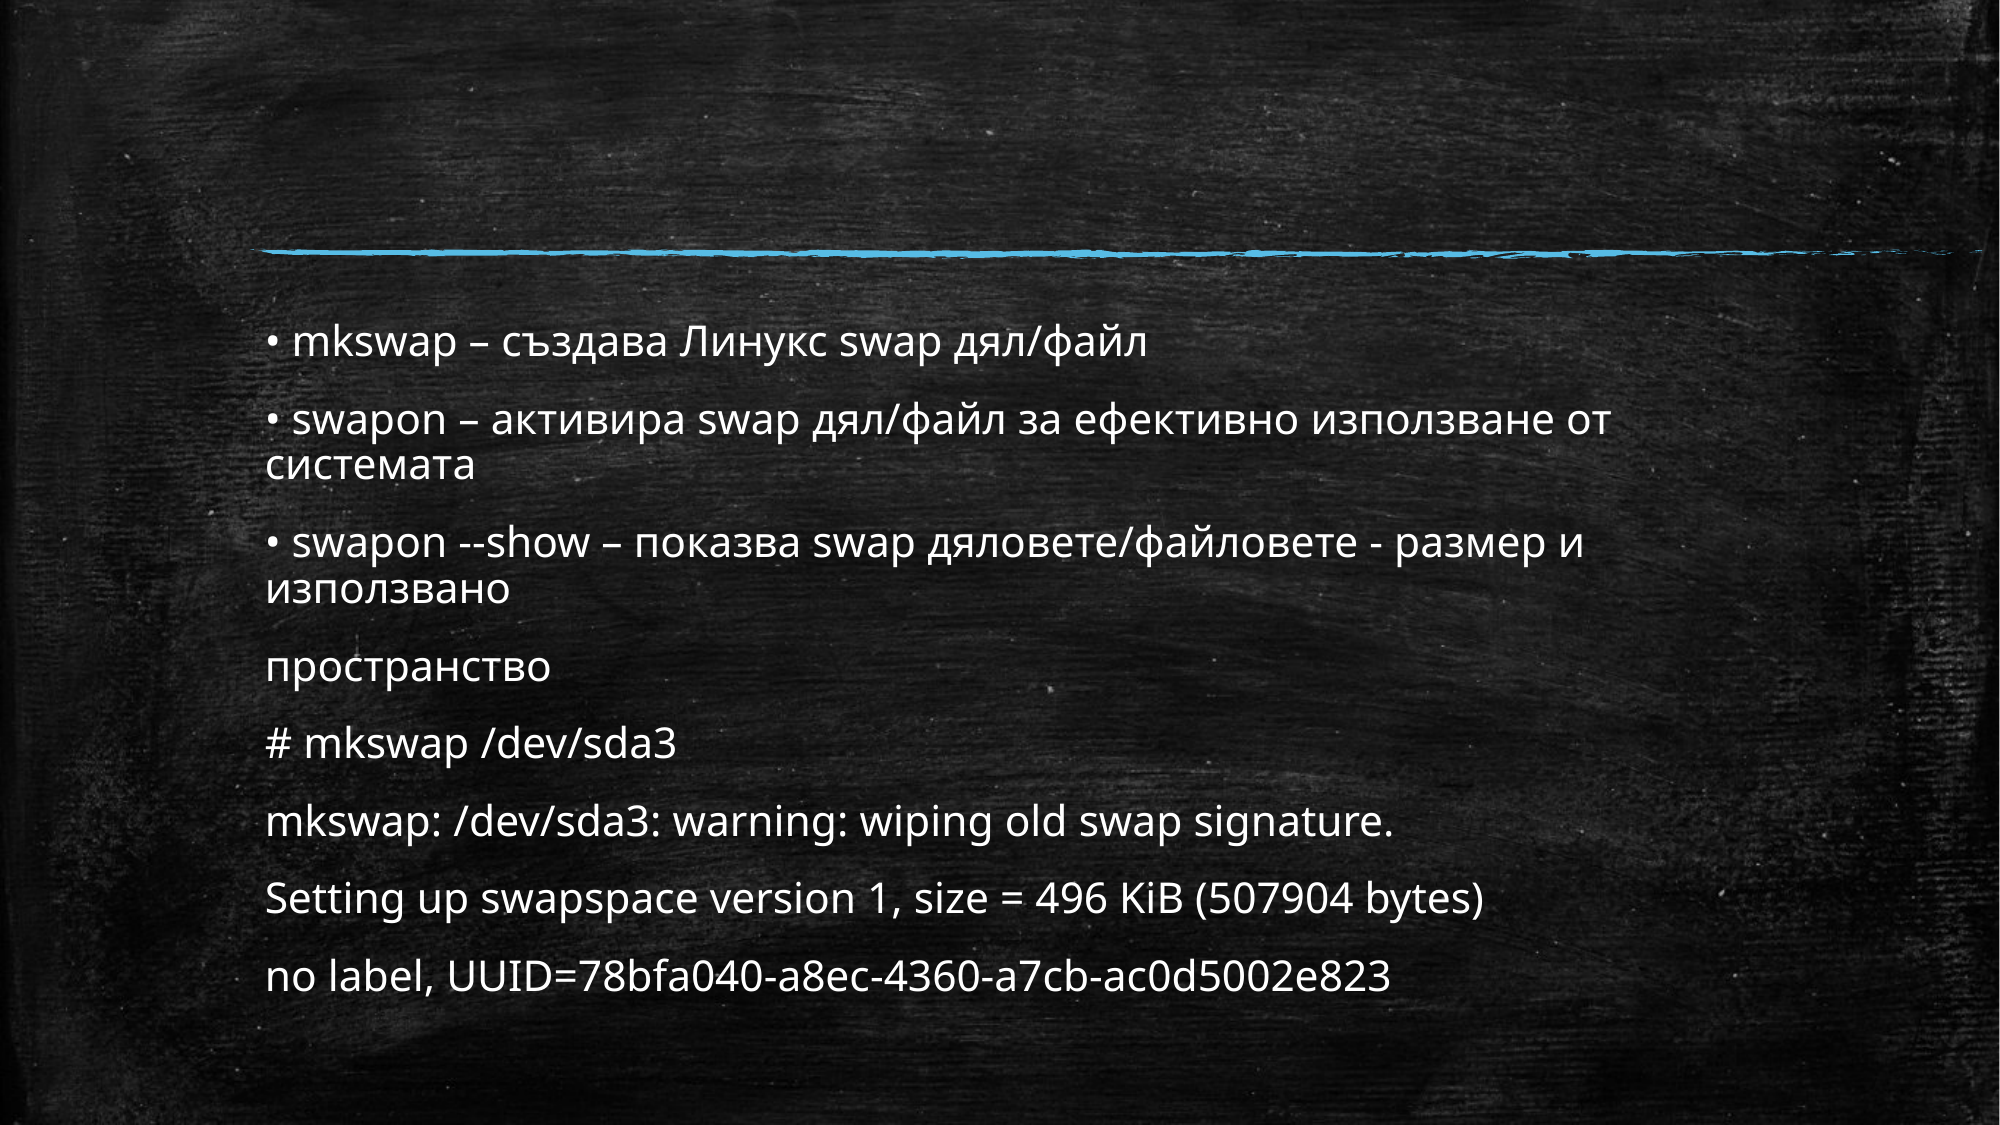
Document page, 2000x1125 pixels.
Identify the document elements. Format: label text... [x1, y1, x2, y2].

list • mkswap – създава Линукс swap дял/файл • swapon – активира swap дял/файл за ефективно използване от системата • swapon --show – показва swap дяловете/файловете - размер и използвано пространство # mkswap /dev/sda3 mkswap: /dev/sda3: warning: wiping old swap signature. Setting up swapspace version 1, size = 496 KiB (507904 bytes) no label, UUID=78bfa040-a8ec-4360-a7cb-ac0d5002e823 [249, 312, 1750, 1013]
